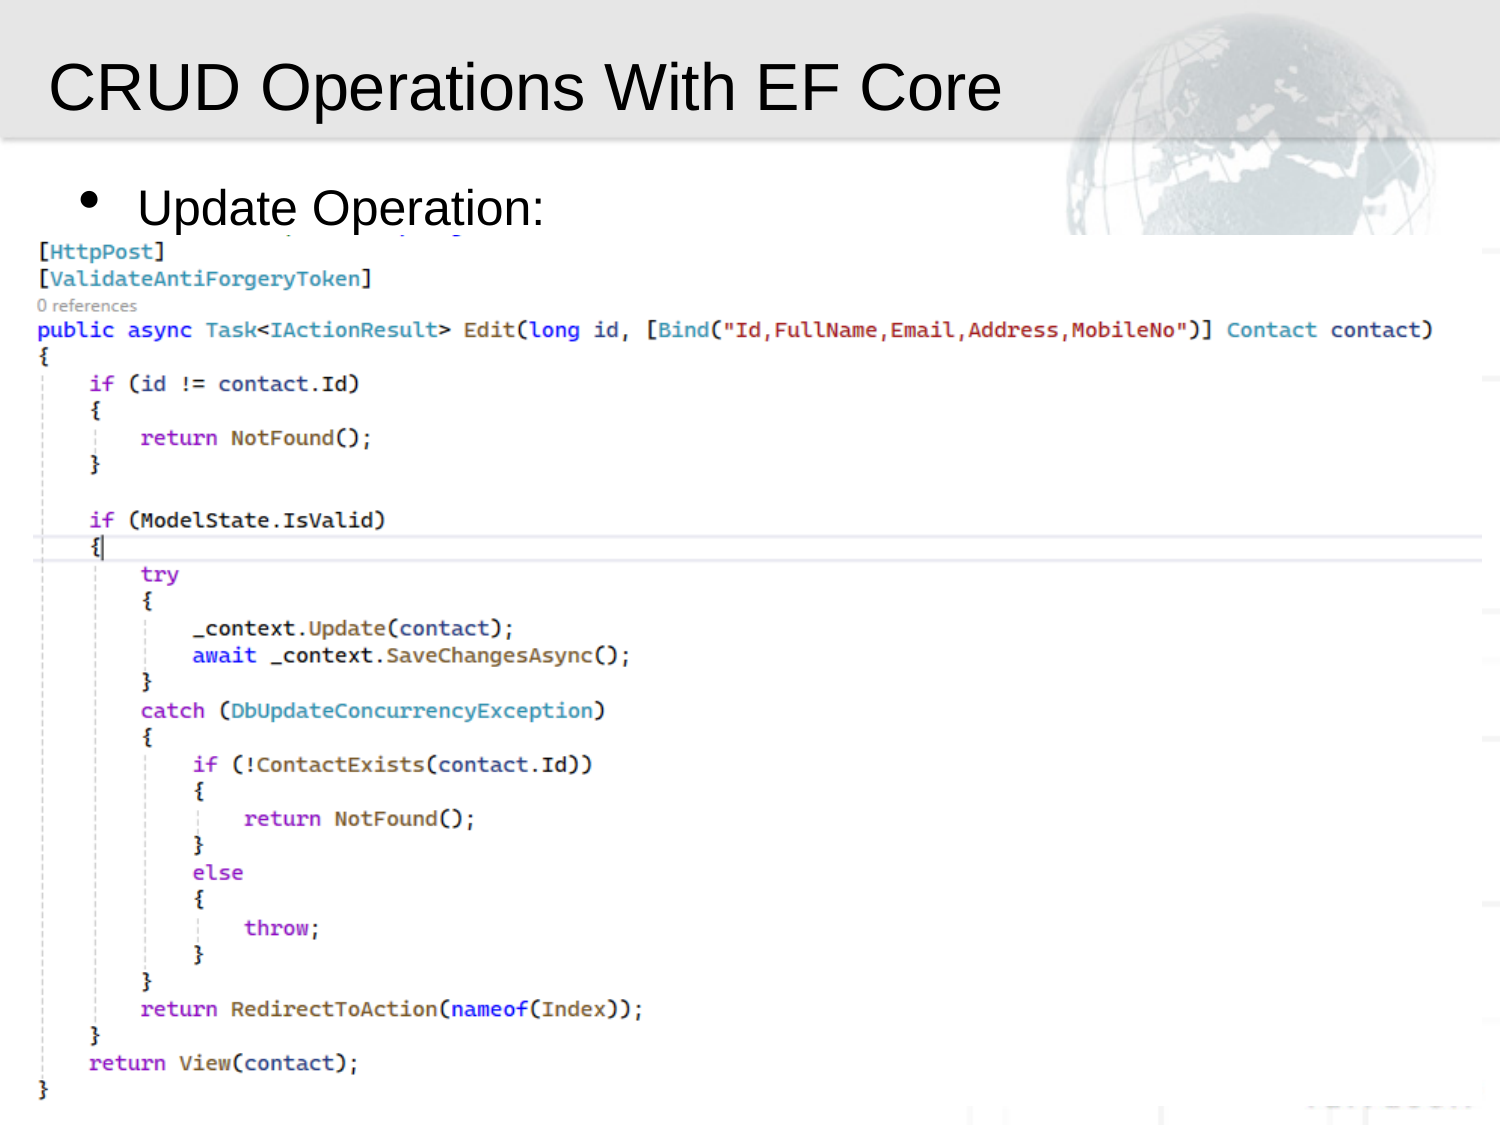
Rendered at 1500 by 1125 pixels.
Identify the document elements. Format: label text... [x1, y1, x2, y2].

picture [0, 0, 1500, 1125]
text_box Update Operation: [66, 167, 1416, 233]
text_box CRUD Operations With EF Core [33, 78, 1384, 169]
